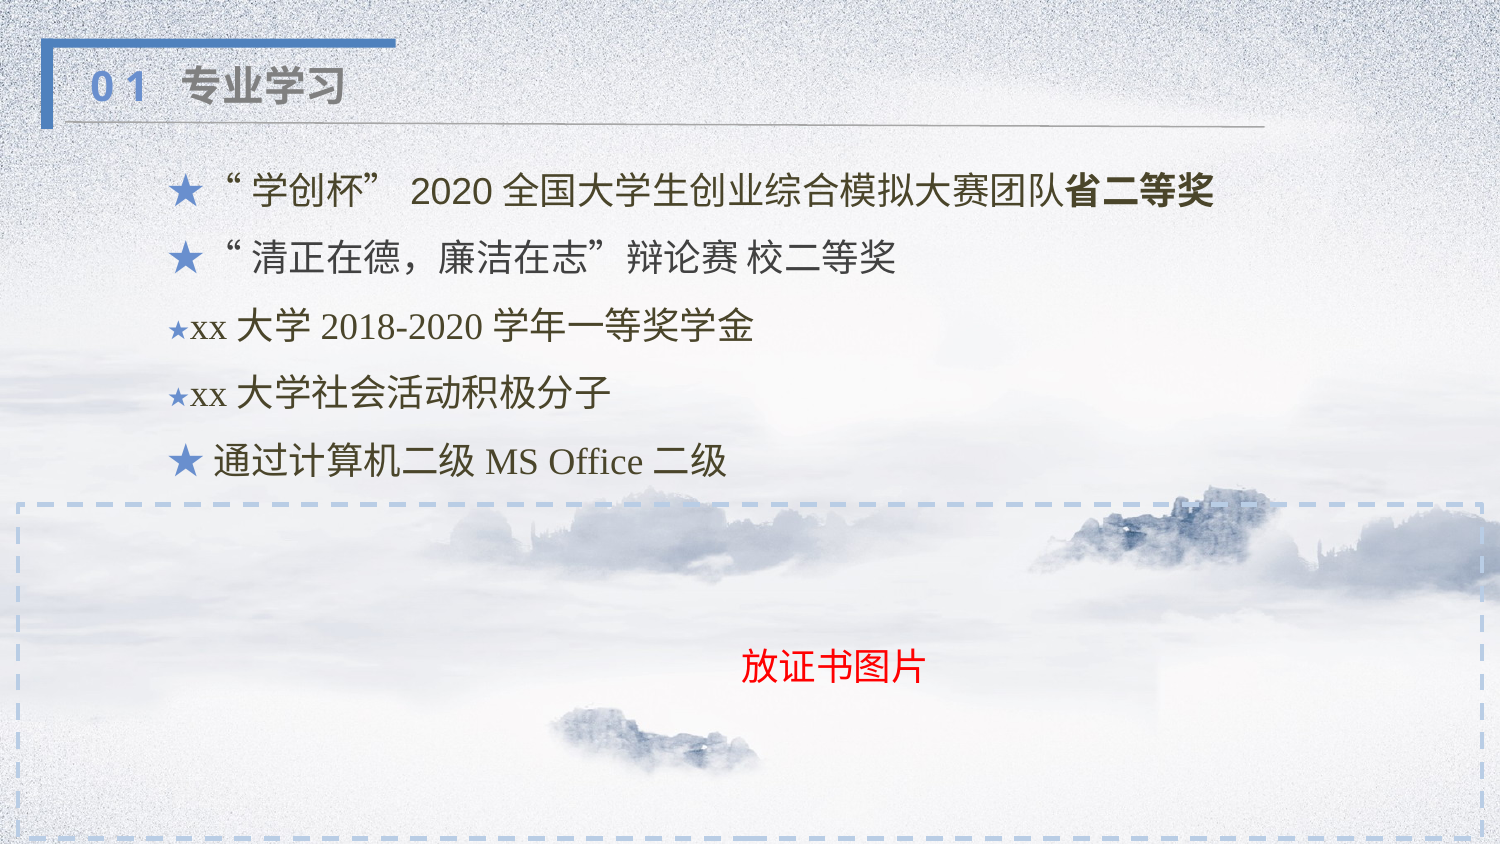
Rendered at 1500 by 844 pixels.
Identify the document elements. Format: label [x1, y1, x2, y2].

text_box [64, 121, 1265, 128]
picture [0, 0, 1500, 844]
text_box [41, 38, 396, 130]
